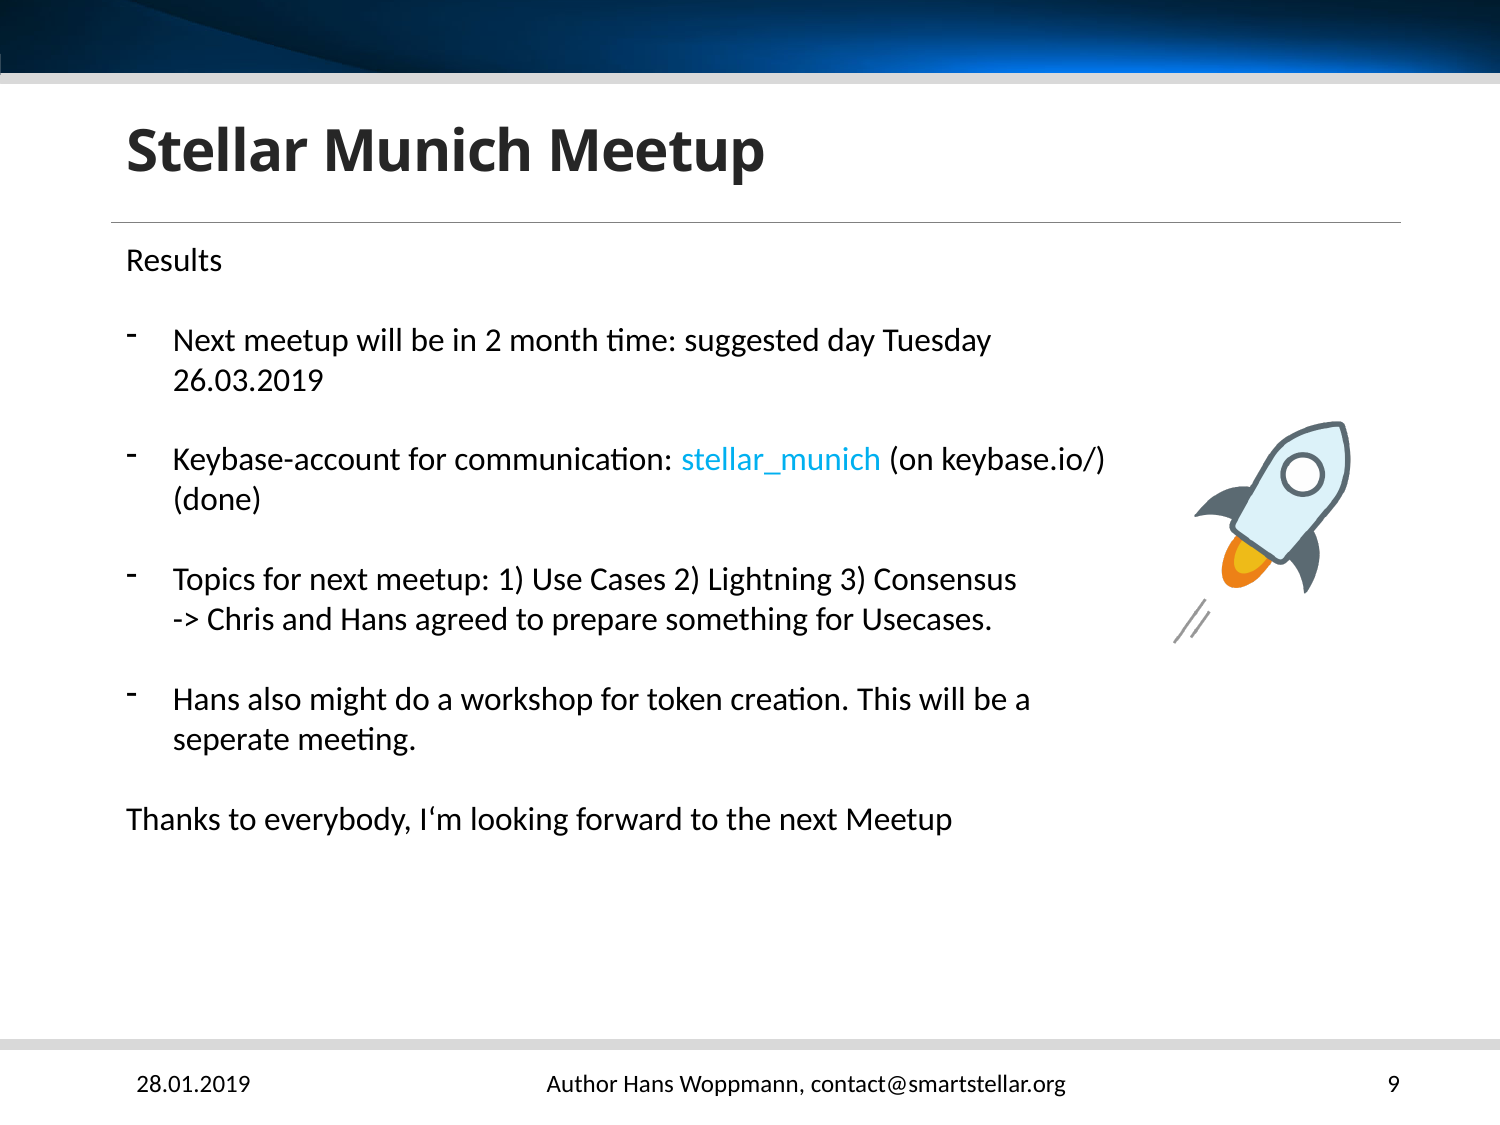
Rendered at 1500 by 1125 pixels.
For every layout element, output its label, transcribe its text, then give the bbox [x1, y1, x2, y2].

title Stellar Munich Meetup [111, 110, 1402, 191]
picture [0, 0, 1500, 73]
picture [1139, 389, 1418, 668]
text_box Results Next meetup will be in 2 month time: suggested day Tuesday 26.03.2019 Keybase-account for communication: stellar_munich (on keybase.io/) (done) Topics for next meetup: 1) Use Cases 2) Lightning 3) Consensus -> Chris and Hans agreed to prepare something for Usecases. Hans also might do a workshop for token creation. This will be a seperate meeting. Thanks to everybody, I‘m looking forward to the next Meetup [111, 230, 1140, 954]
